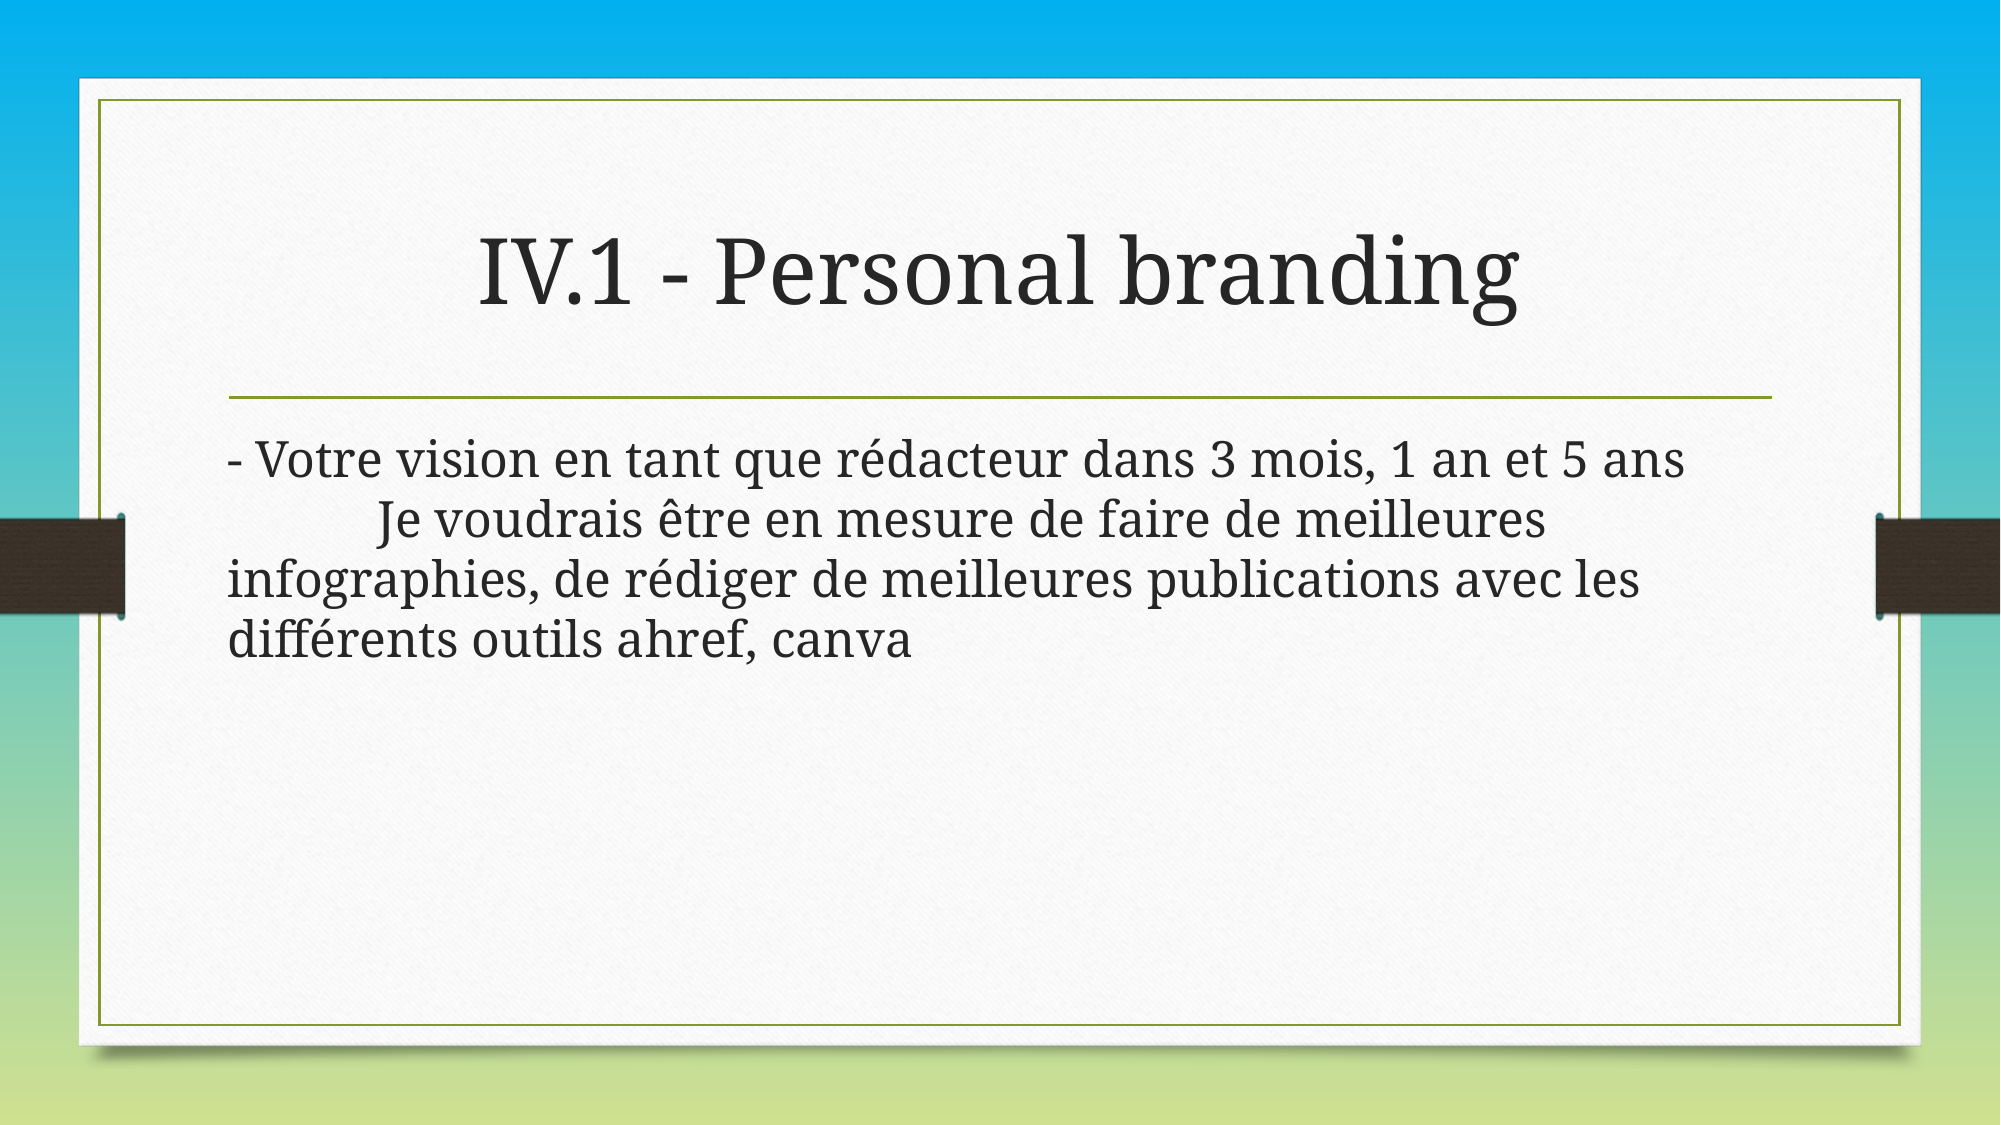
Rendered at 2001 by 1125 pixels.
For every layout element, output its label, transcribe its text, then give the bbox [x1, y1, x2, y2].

list - Votre vision en tant que rédacteur dans 3 mois, 1 an et 5 ans Je voudrais être en mesure de faire de meilleures infographies, de rédiger de meilleures publications avec les différents outils ahref, canva [212, 419, 1788, 964]
picture [0, 78, 2001, 1125]
title IV.1 - Personal branding [212, 161, 1788, 375]
